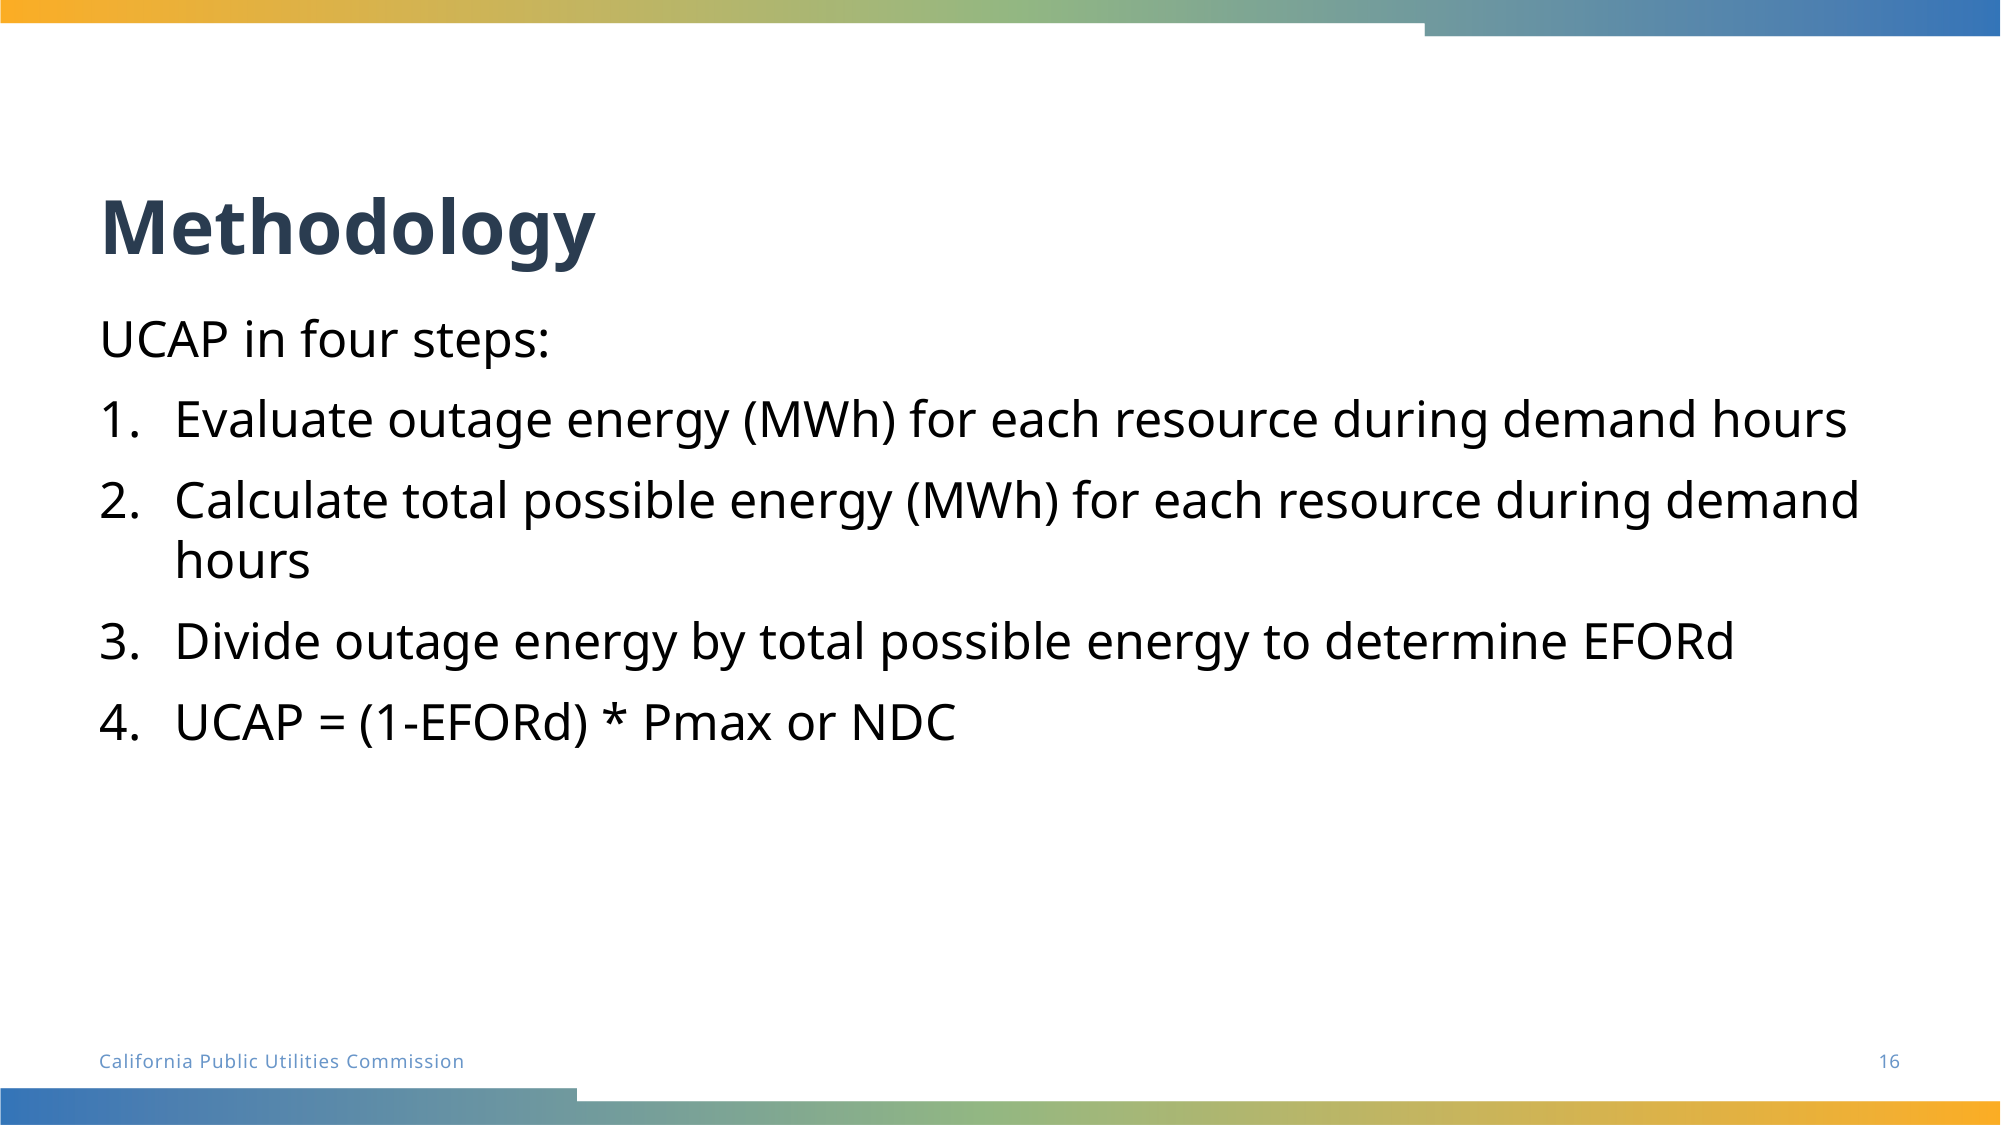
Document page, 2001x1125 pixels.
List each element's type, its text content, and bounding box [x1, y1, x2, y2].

title Methodology [99, 59, 1900, 278]
picture [0, 0, 2001, 1125]
list UCAP in four steps: Evaluate outage energy (MWh) for each resource during demand hours Calculate total possible energy (MWh) for each resource during demand hours Divide outage energy by total possible energy to determine EFORd UCAP = (1-EFORd) * Pmax or NDC [99, 299, 1900, 1014]
slide_number 16 [1837, 1050, 1900, 1080]
